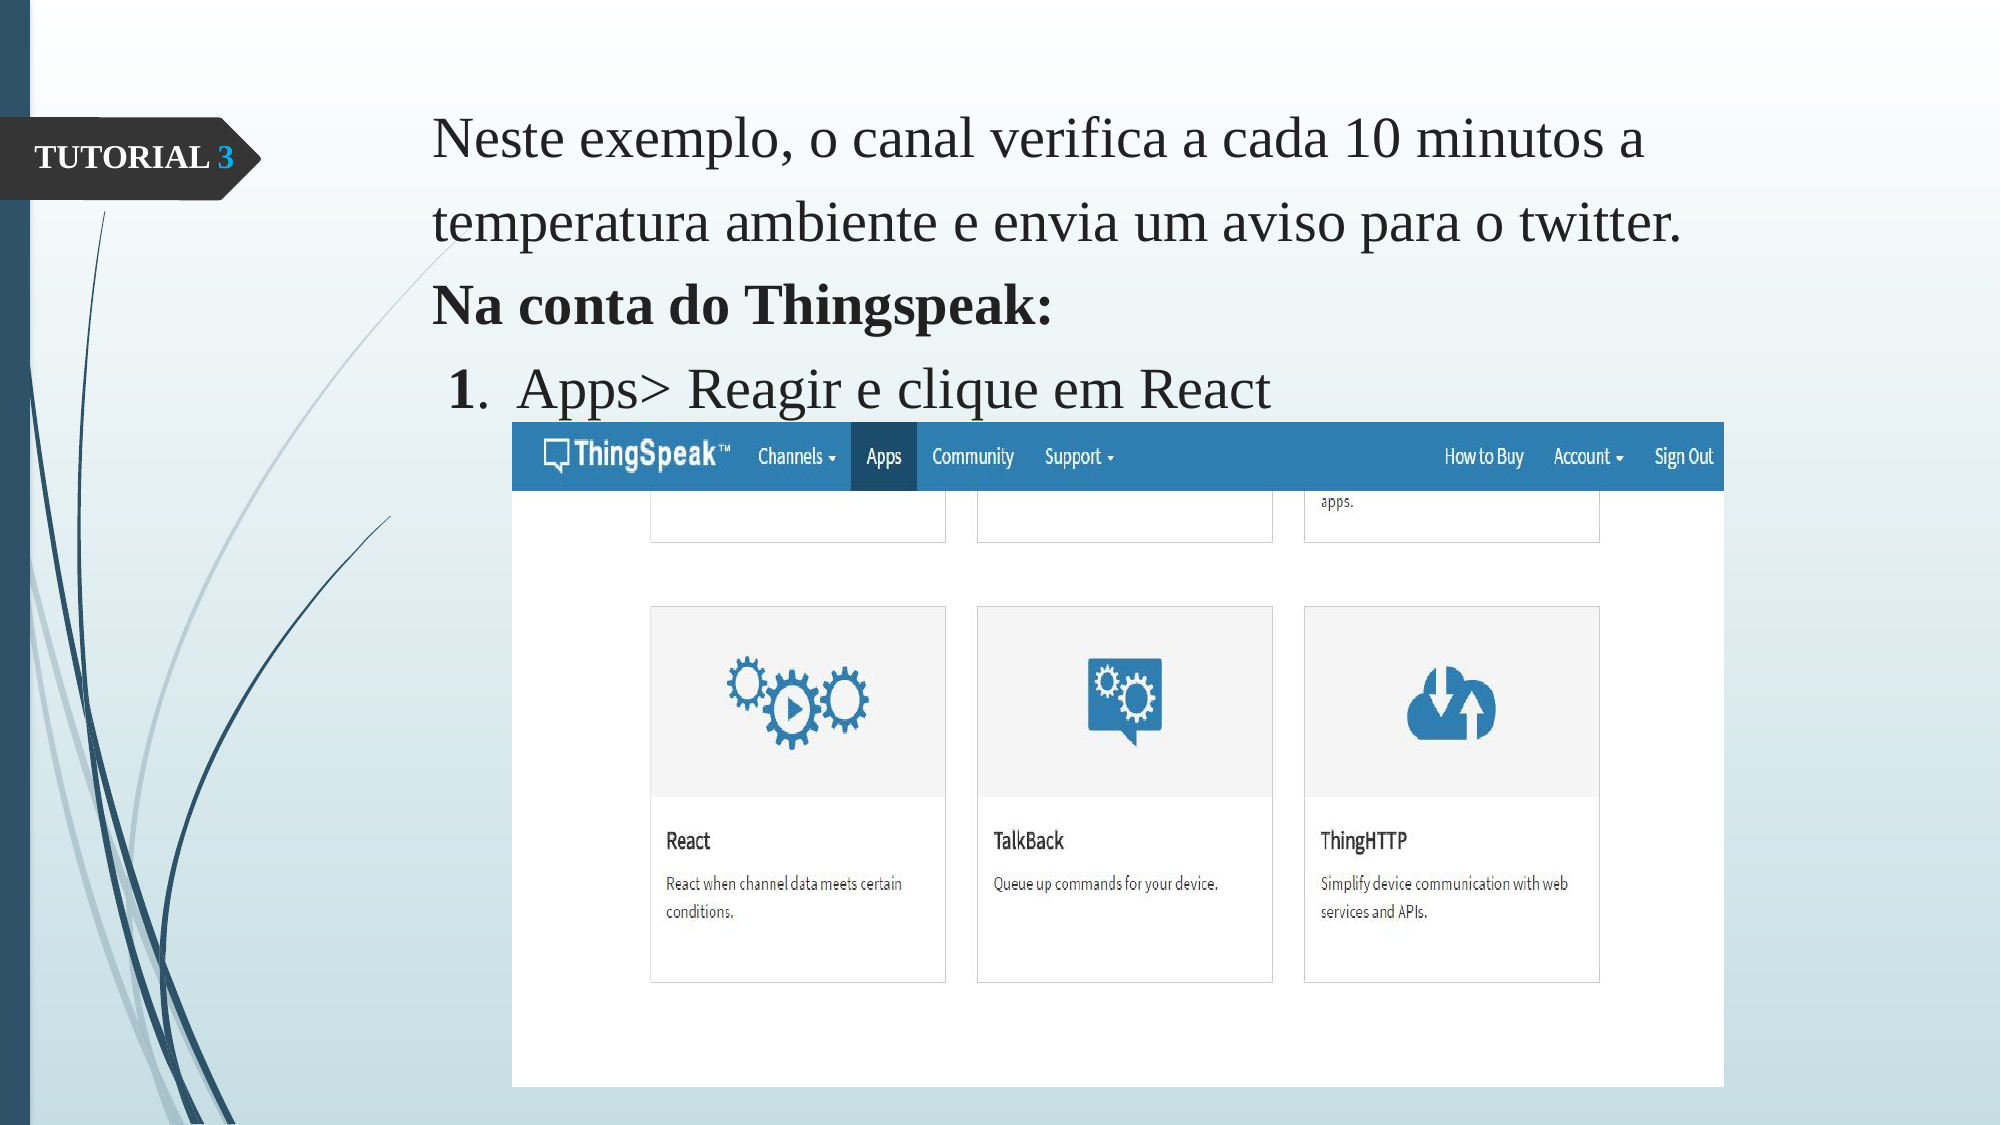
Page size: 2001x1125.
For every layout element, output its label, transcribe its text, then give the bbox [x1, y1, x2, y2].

text_box Neste exemplo, o canal verifica a cada 10 minutos a temperatura ambiente e envia um aviso para o twitter. Na conta do Thingspeak: 1. Apps> Reagir e clique em React [432, 84, 1913, 421]
text_box TUTORIAL 3 [19, 128, 300, 193]
picture [511, 421, 1724, 1087]
